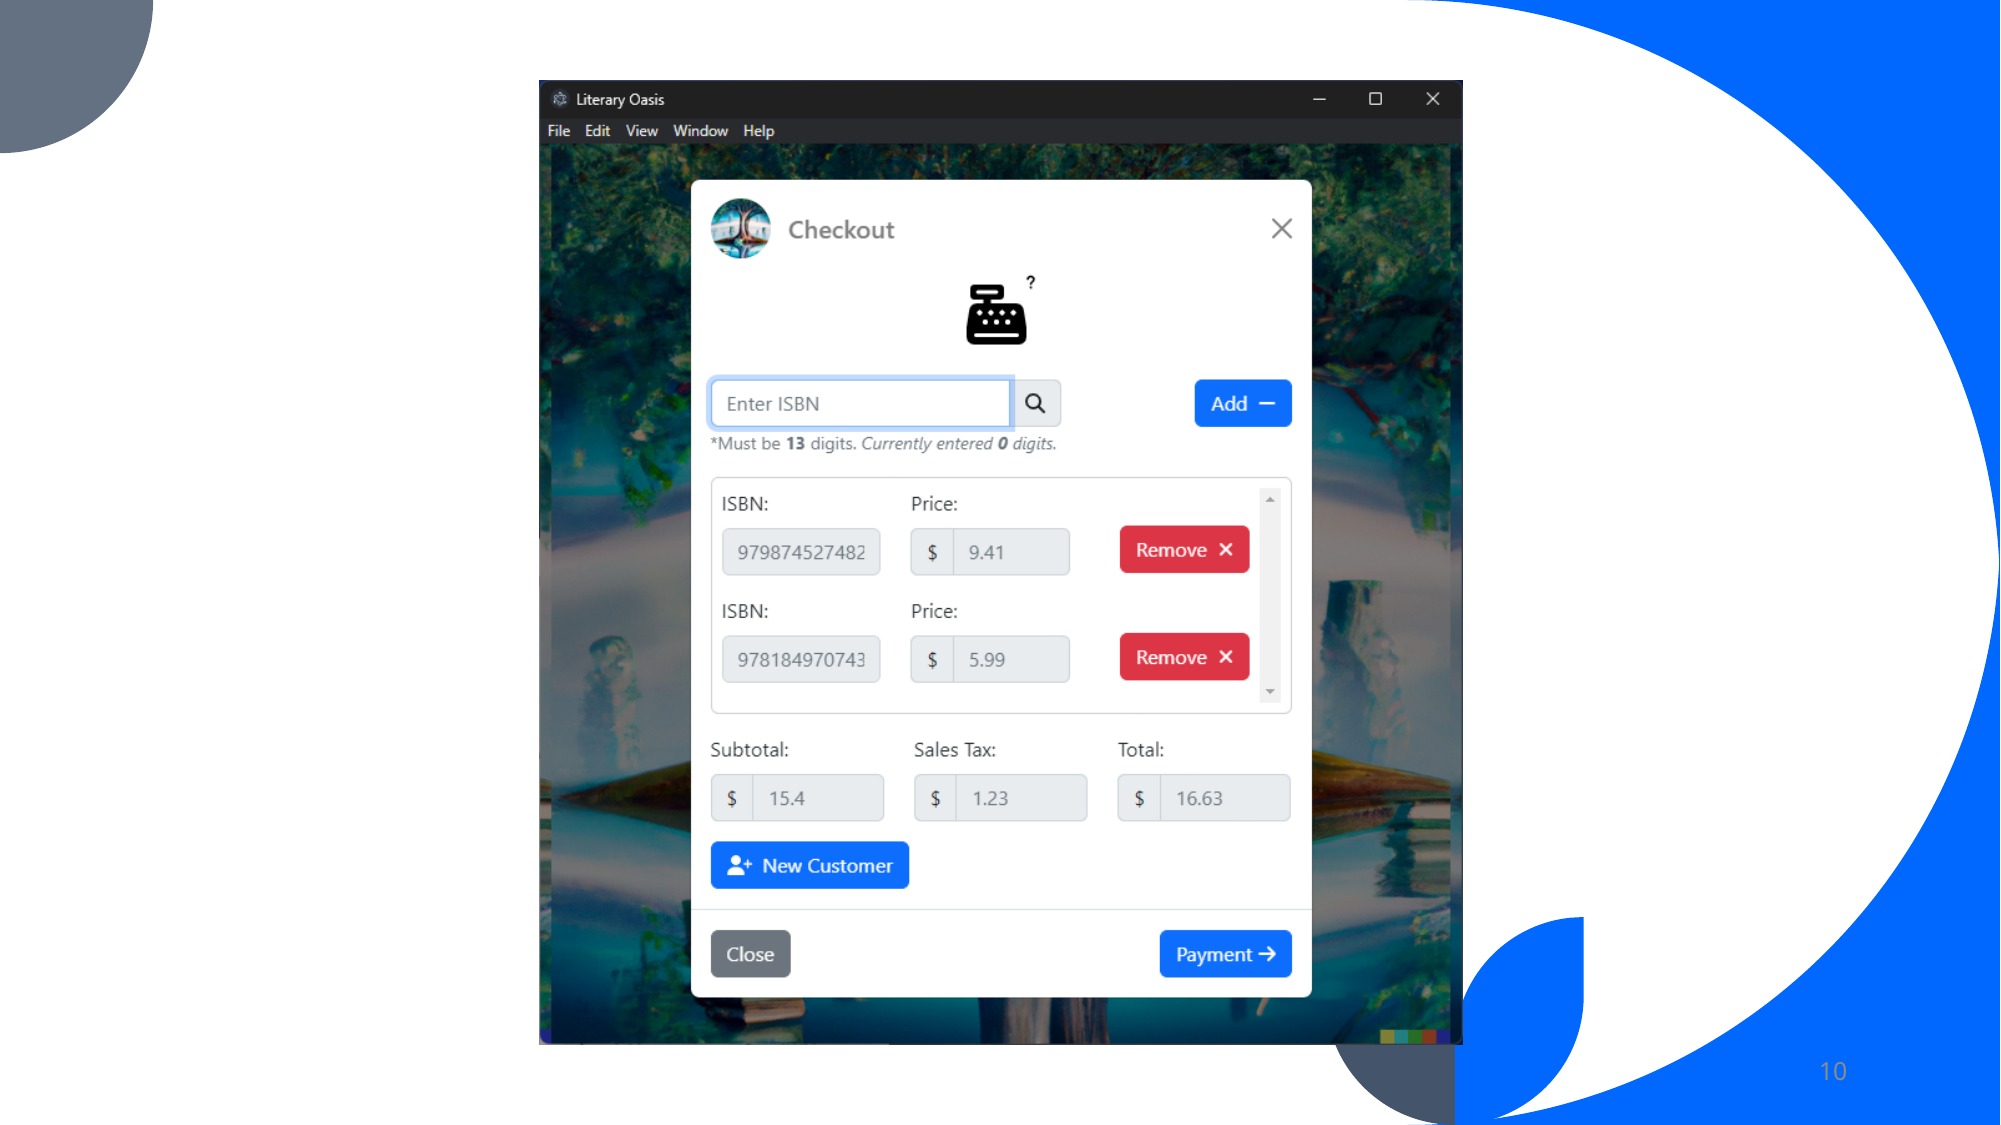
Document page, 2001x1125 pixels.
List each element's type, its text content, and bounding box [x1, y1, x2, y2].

slide_number 10 [1412, 1042, 1863, 1103]
picture [539, 80, 1463, 1045]
